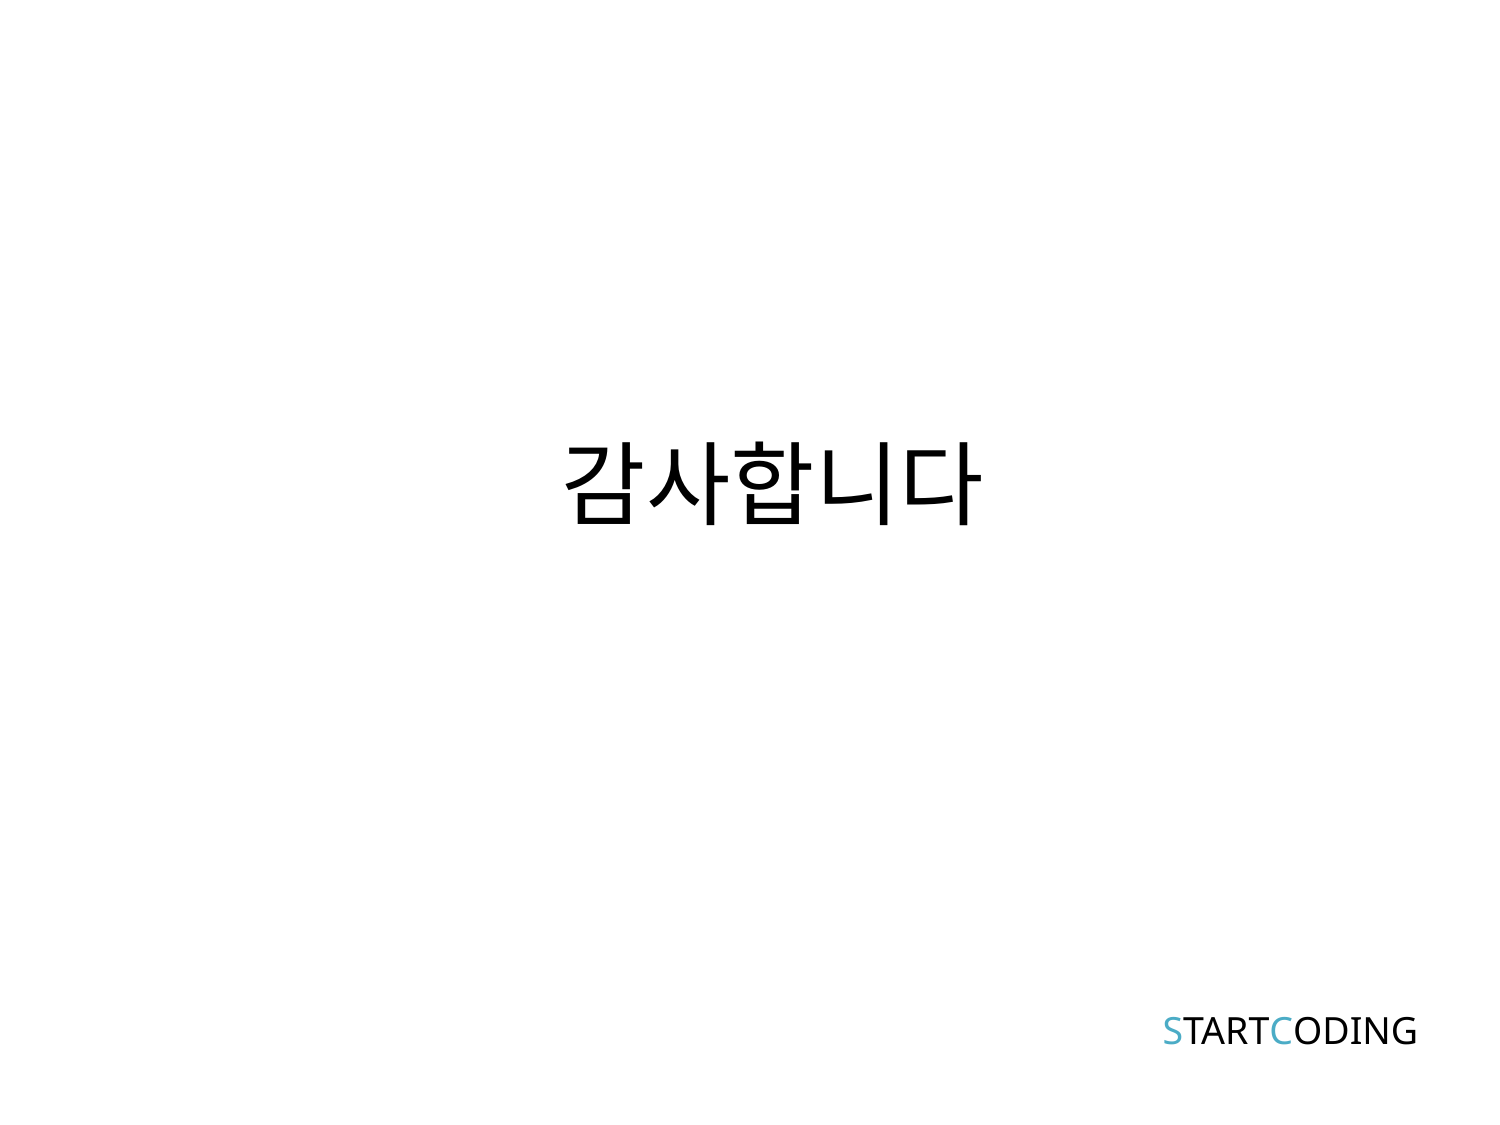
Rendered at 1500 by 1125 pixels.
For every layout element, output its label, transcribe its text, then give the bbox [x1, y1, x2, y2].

text_box STARTCODING [1148, 999, 1433, 1060]
text_box 감사합니다 [135, 361, 1411, 603]
